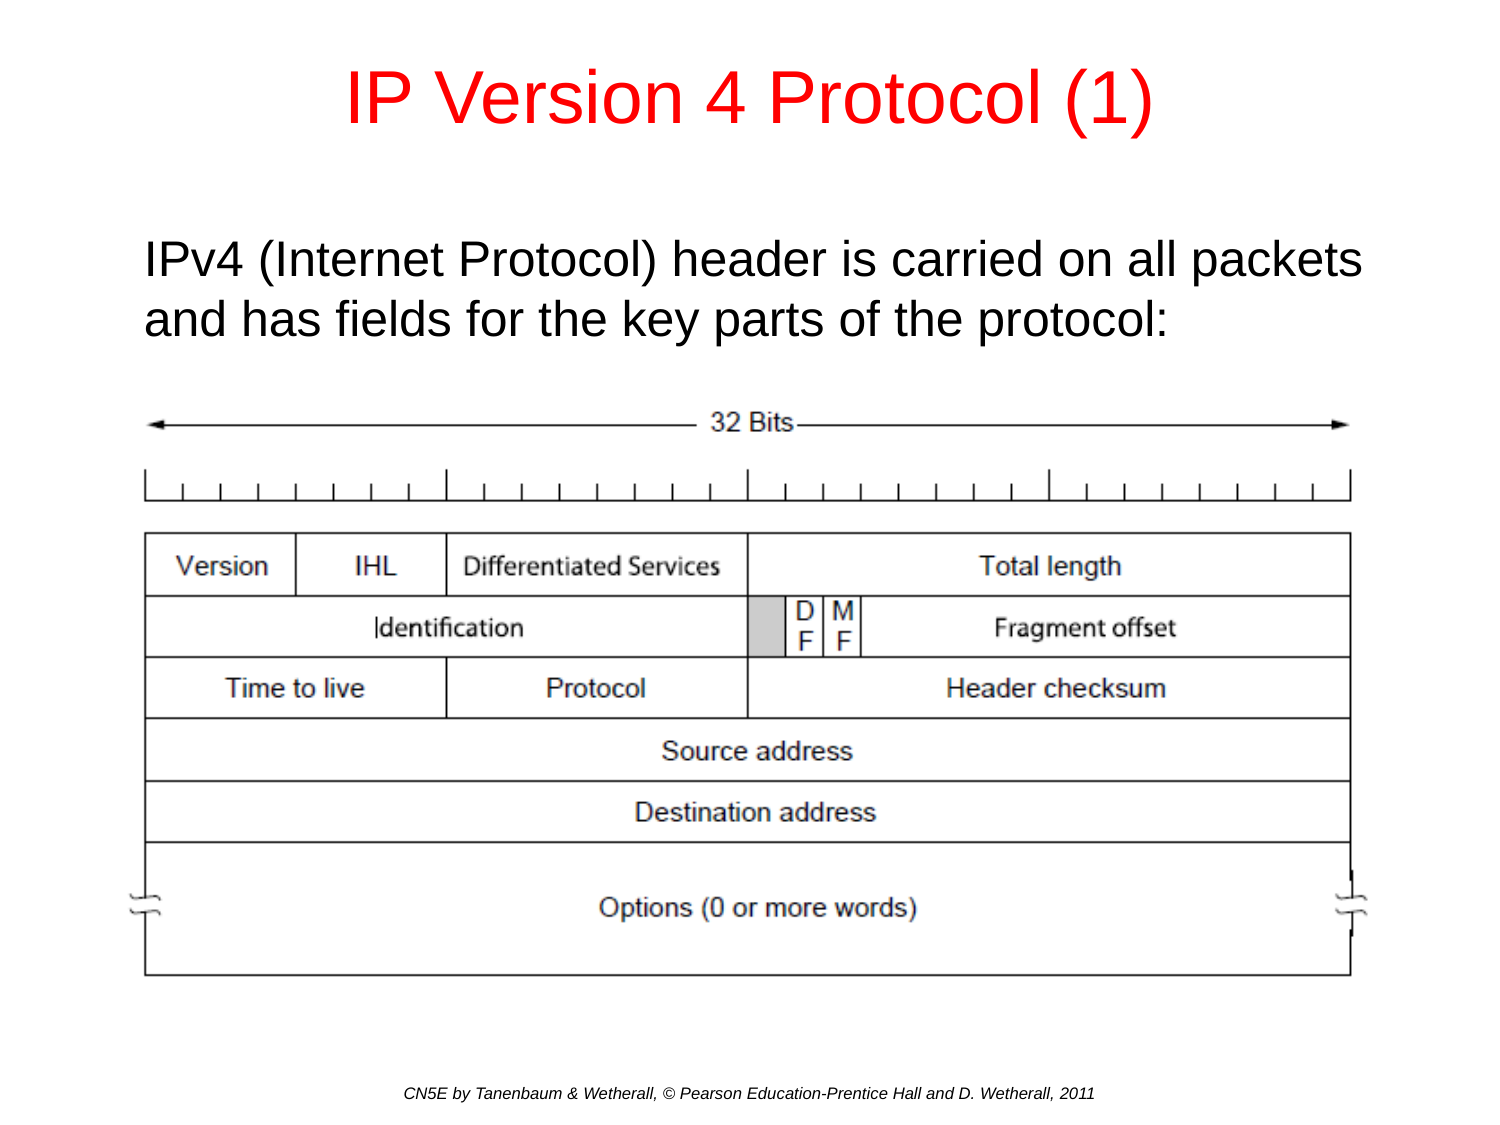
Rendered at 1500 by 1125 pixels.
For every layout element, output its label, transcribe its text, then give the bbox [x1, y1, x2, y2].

footer CN5E by Tanenbaum & Wetherall, © Pearson Education-Prentice Hall and D. Wetherall, 2011 [0, 1074, 1500, 1125]
list IPv4 (Internet Protocol) header is carried on all packets and has fields for the key parts of the protocol: [128, 218, 1408, 974]
picture [107, 387, 1393, 1007]
title IP Version 4 Protocol (1) [0, 0, 1500, 188]
